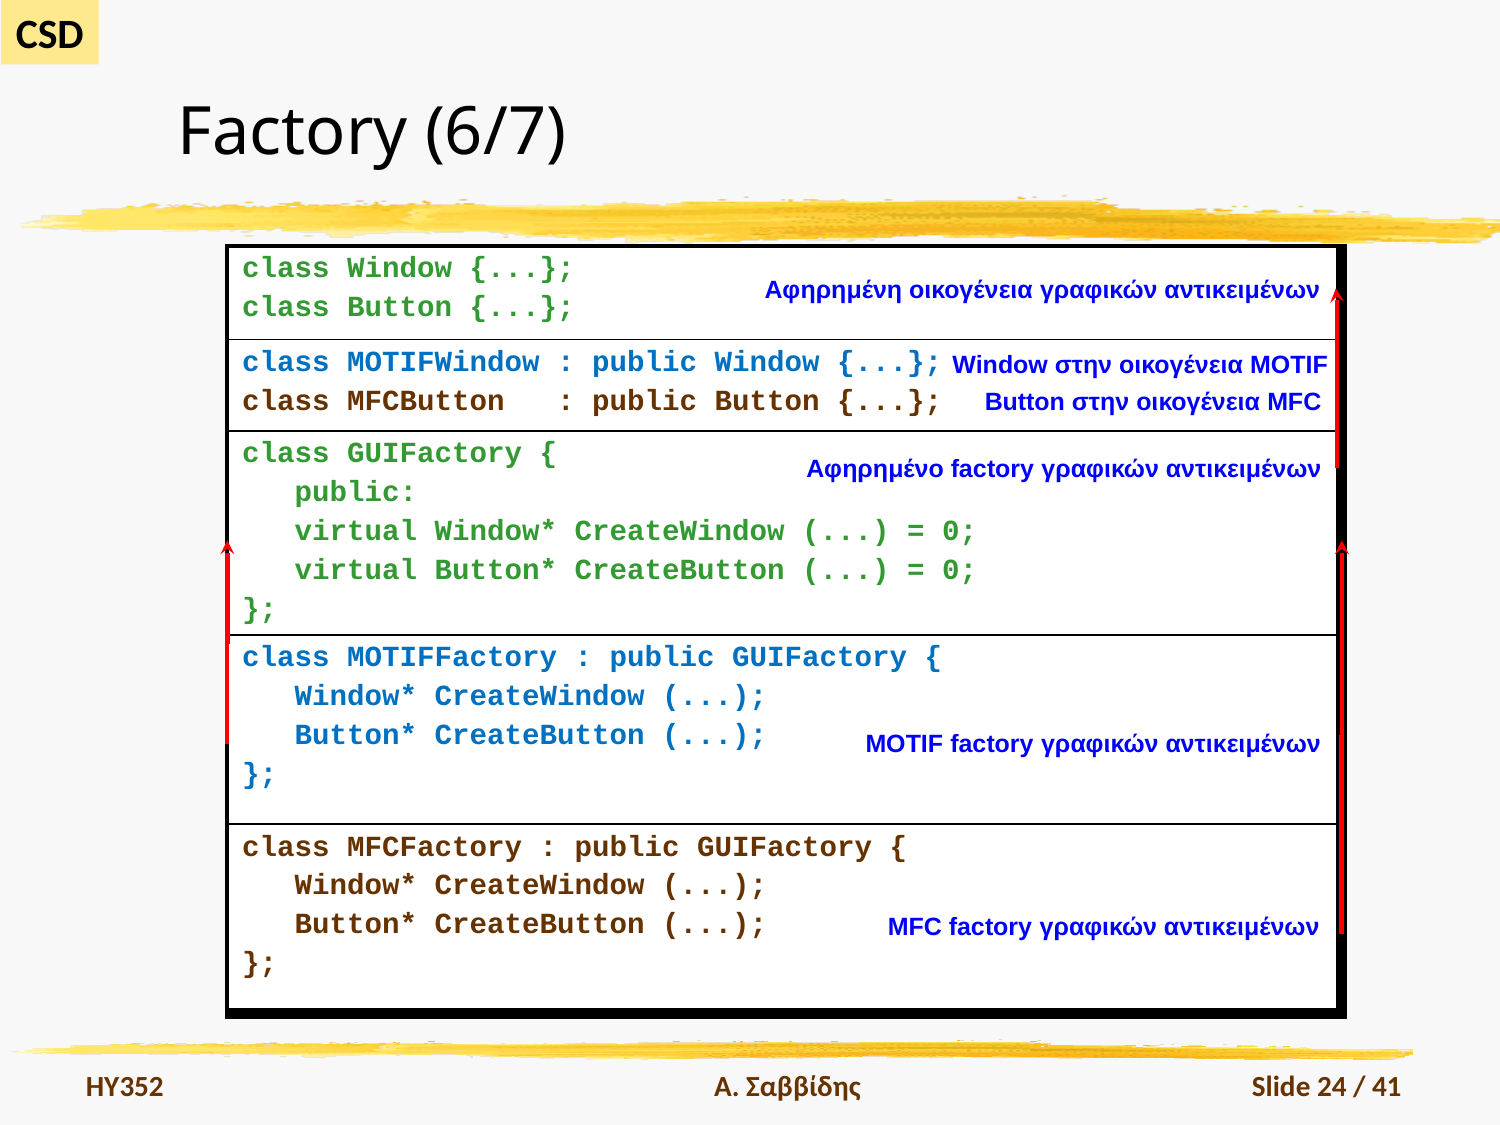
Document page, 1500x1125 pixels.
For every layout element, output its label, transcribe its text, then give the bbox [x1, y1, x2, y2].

text_box Window στην οικογένεια MOTIF [936, 340, 1331, 386]
slide_number HY352 [70, 1034, 400, 1110]
text_box Αφηρημένη οικογένεια γραφικών αντικειμένων [749, 265, 1336, 311]
text_box MFC factory γραφικών αντικειμένων [872, 903, 1336, 949]
picture [400, 1037, 549, 1064]
footer Α. Σαββίδης [549, 1034, 1025, 1110]
table_header class Window {...}; class Button {...}; [229, 248, 1336, 339]
title Factory (6/7) [162, 24, 1500, 175]
text_box Αφηρημένο factory γραφικών αντικειμένων [790, 445, 1338, 491]
picture [1025, 1037, 1104, 1064]
table_cell class MOTIFWindow : public Window {...}; class MFCButton : public Button {...}; [229, 340, 1331, 430]
picture [21, 190, 1500, 254]
table_cell class MFCFactory : public GUIFactory { Window* CreateWindow (...); Button* CreateButton (...); }; [229, 825, 1336, 1008]
text_box Button στην οικογένεια MFC [969, 378, 1331, 424]
table_cell class MOTIFFactory : public GUIFactory { Window* CreateWindow (...); Button* CreateButton (...); }; [229, 636, 1336, 823]
slide_number Slide 24 / 41 [1104, 1034, 1417, 1110]
picture [11, 1037, 70, 1064]
table_cell class GUIFactory { public: virtual Window* CreateWindow (...) = 0; virtual Button* CreateButton (...) = 0; }; [229, 432, 1336, 634]
text_box MOTIF factory γραφικών αντικειμένων [850, 720, 1336, 766]
